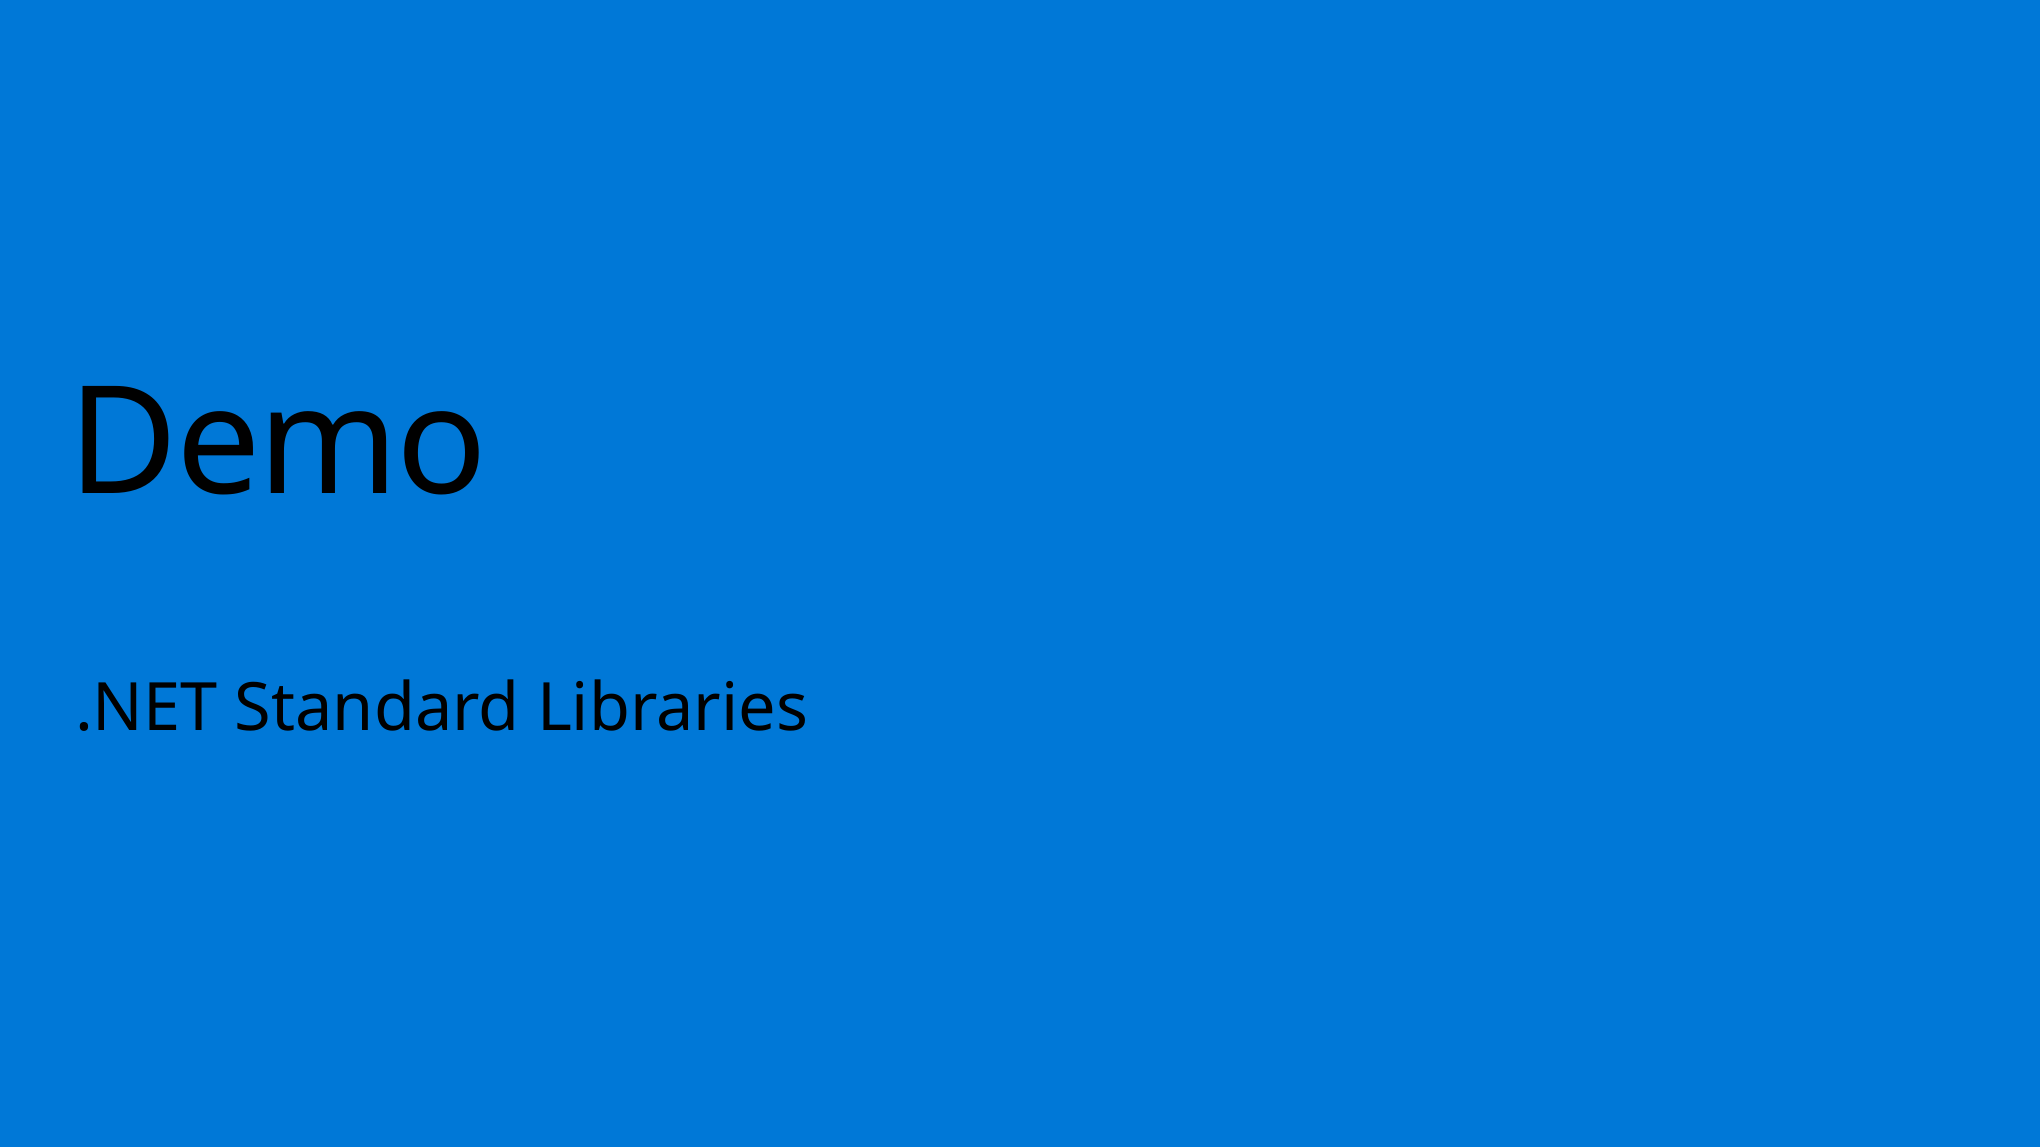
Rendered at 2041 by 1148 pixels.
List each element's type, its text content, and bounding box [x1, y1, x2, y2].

list .NET Standard Libraries [45, 648, 1696, 770]
title Demo [45, 348, 1695, 543]
